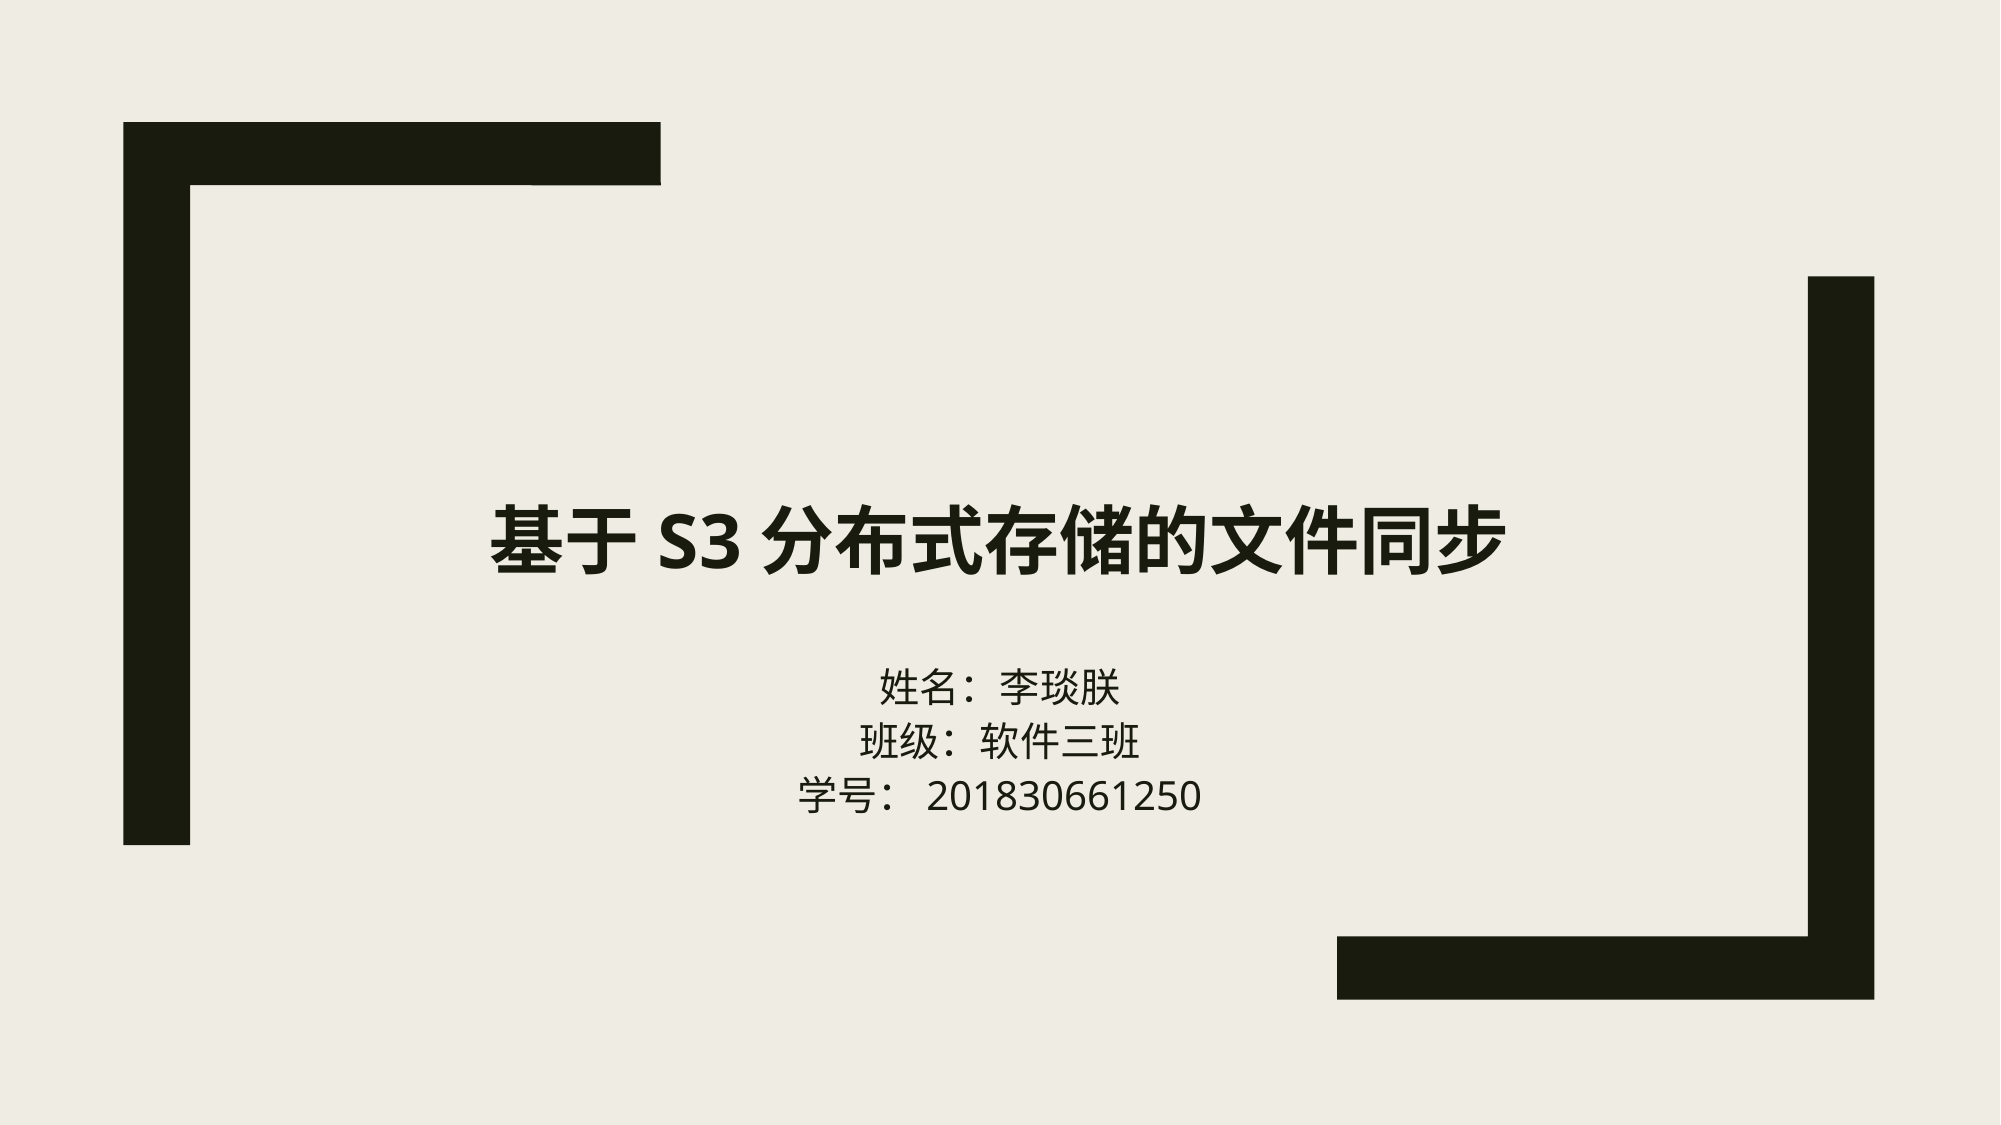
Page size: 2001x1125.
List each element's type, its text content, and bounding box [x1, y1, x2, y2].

subtitle 姓名：李琰朕 班级：软件三班 学号：201830661250 [439, 649, 1561, 828]
title 基于S3分布式存储的文件同步 [314, 293, 1686, 638]
